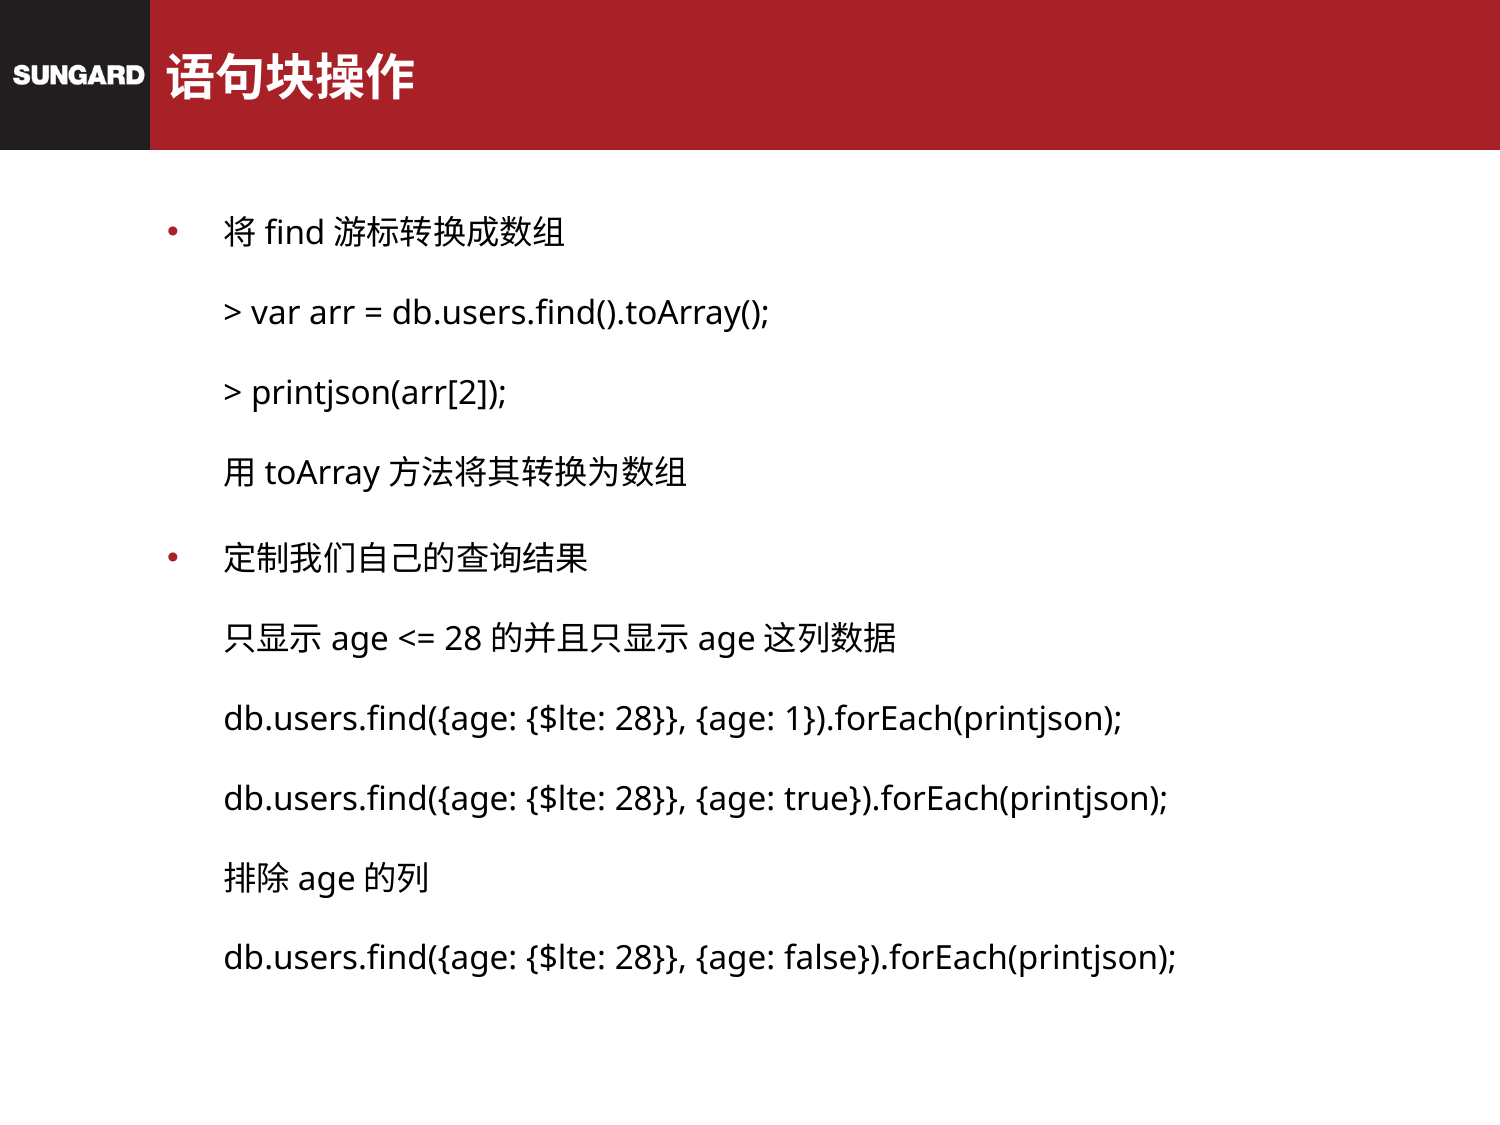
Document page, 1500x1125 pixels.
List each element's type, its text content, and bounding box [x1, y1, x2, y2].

title 语句块操作 [149, 0, 1500, 151]
picture [0, 0, 149, 150]
text_box 将find游标转换成数组 > var arr = db.users.find().toArray(); > printjson(arr[2]); 用toArray方法将其转换为数组 定制我们自己的查询结果 只显示age <= 28的并且只显示age这列数据 db.users.find({age: {$lte: 28}}, {age: 1}).forEach(printjson); db.users.find({age: {$lte: 28}}, {age: true}).forEach(printjson); 排除age的列 db.users.find({age: {$lte: 28}}, {age: false}).forEach(printjson); [152, 164, 1500, 1043]
